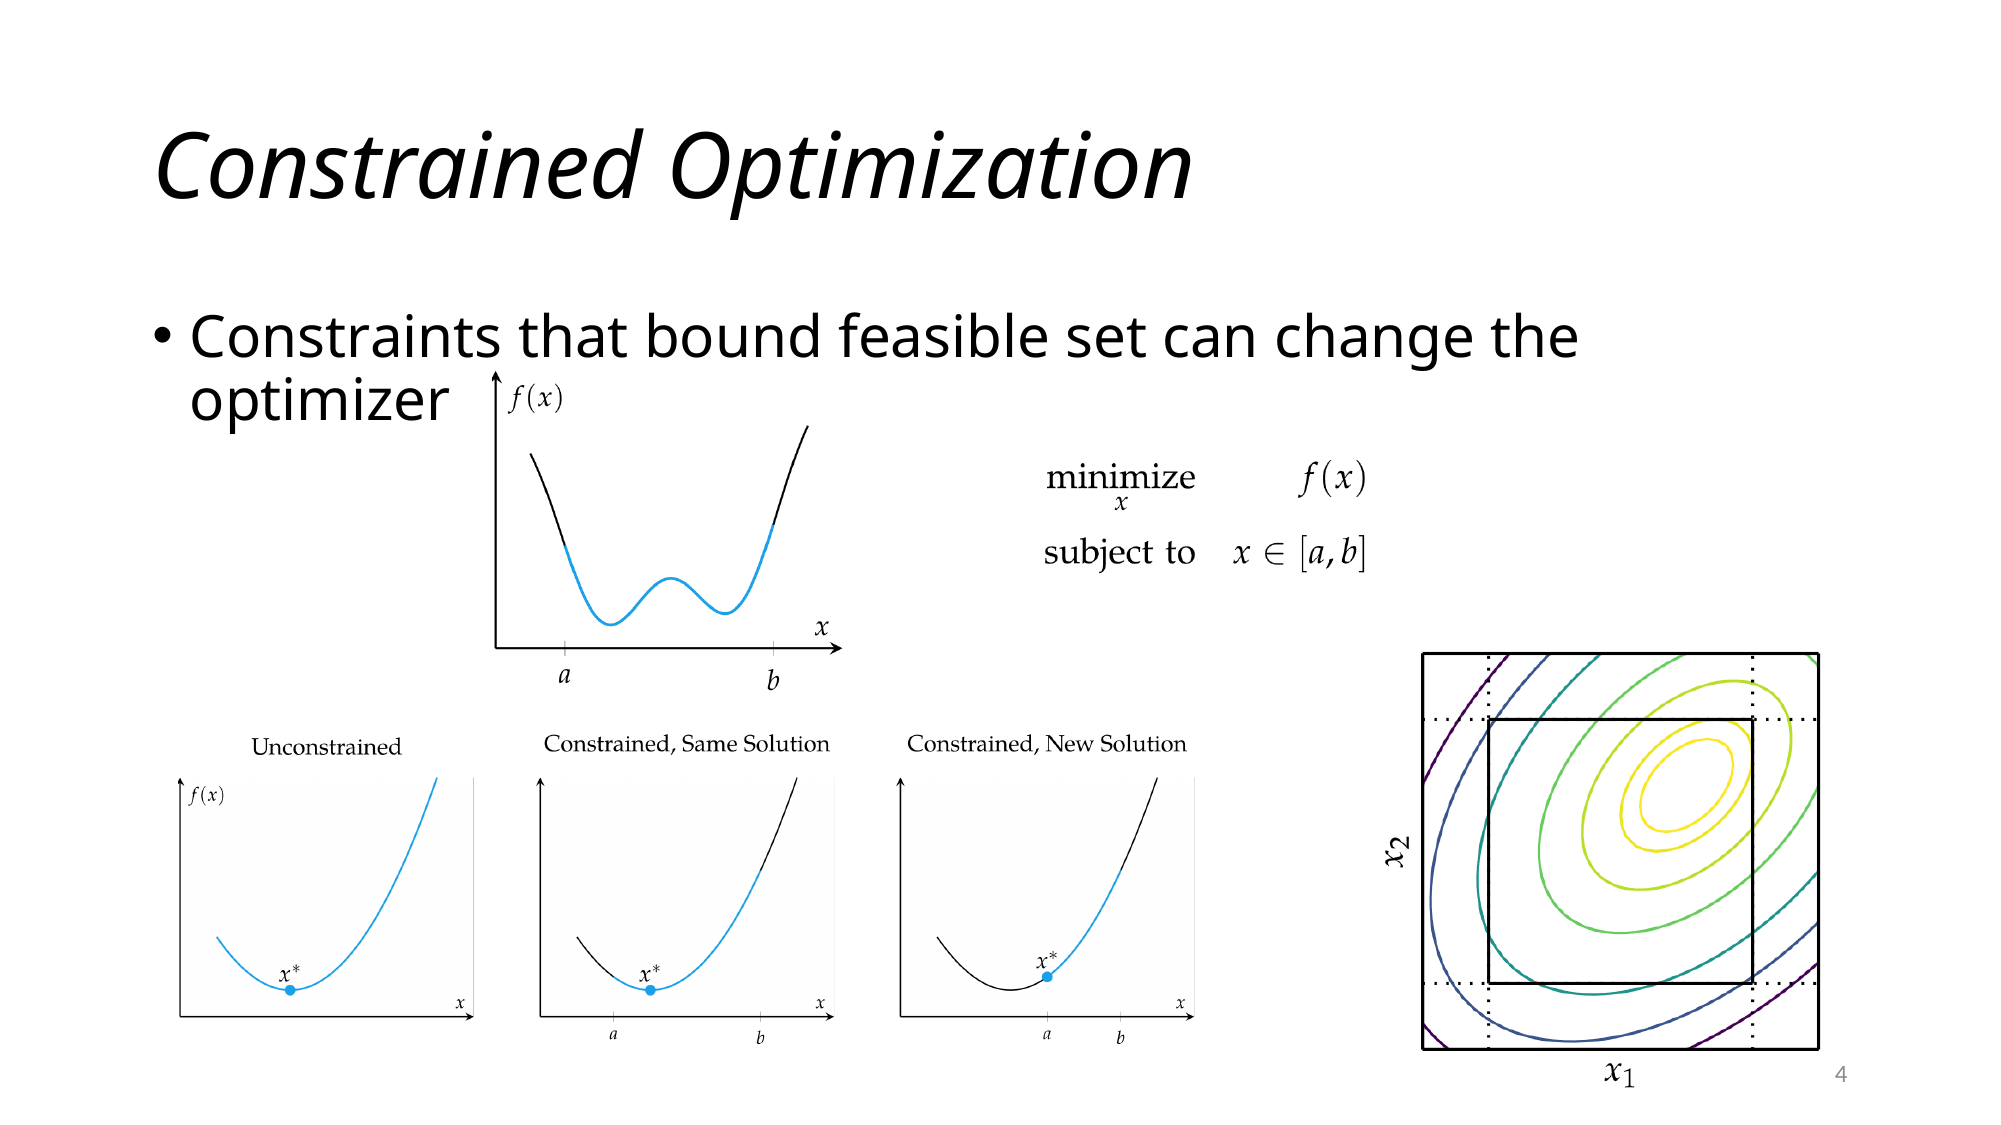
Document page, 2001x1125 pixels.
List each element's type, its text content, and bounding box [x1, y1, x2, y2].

list Constraints that bound feasible set can change the optimizer [137, 299, 1863, 1014]
picture [177, 725, 1199, 1054]
slide_number 4 [1412, 1042, 1863, 1103]
picture [491, 367, 1823, 1102]
title Constrained Optimization [137, 59, 1863, 278]
